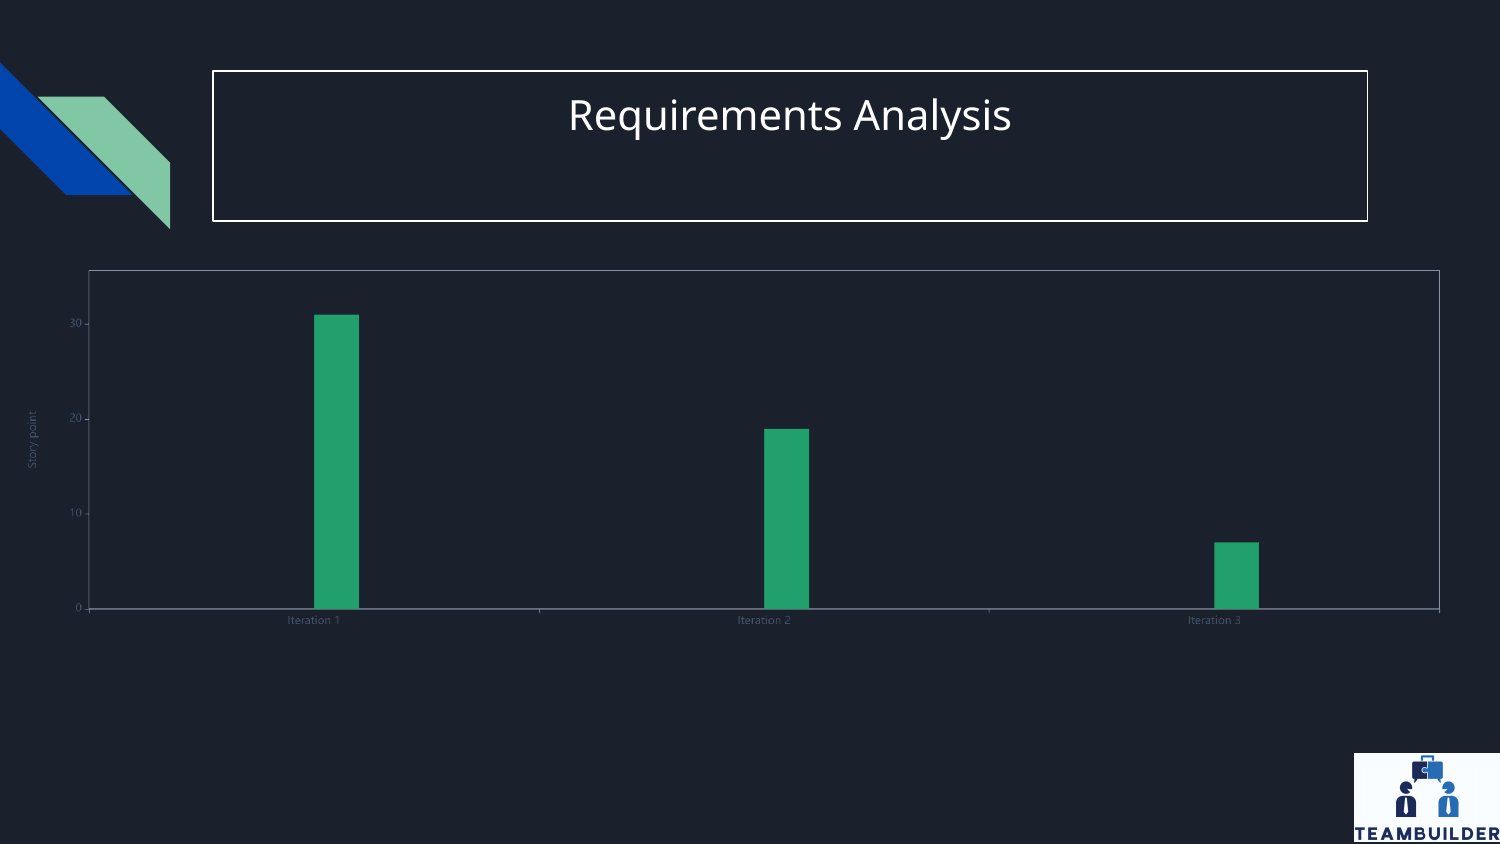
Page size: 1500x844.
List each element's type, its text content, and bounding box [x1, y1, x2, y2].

picture [1354, 753, 1500, 842]
title Requirements Analysis [212, 70, 1368, 222]
picture [24, 245, 1476, 695]
